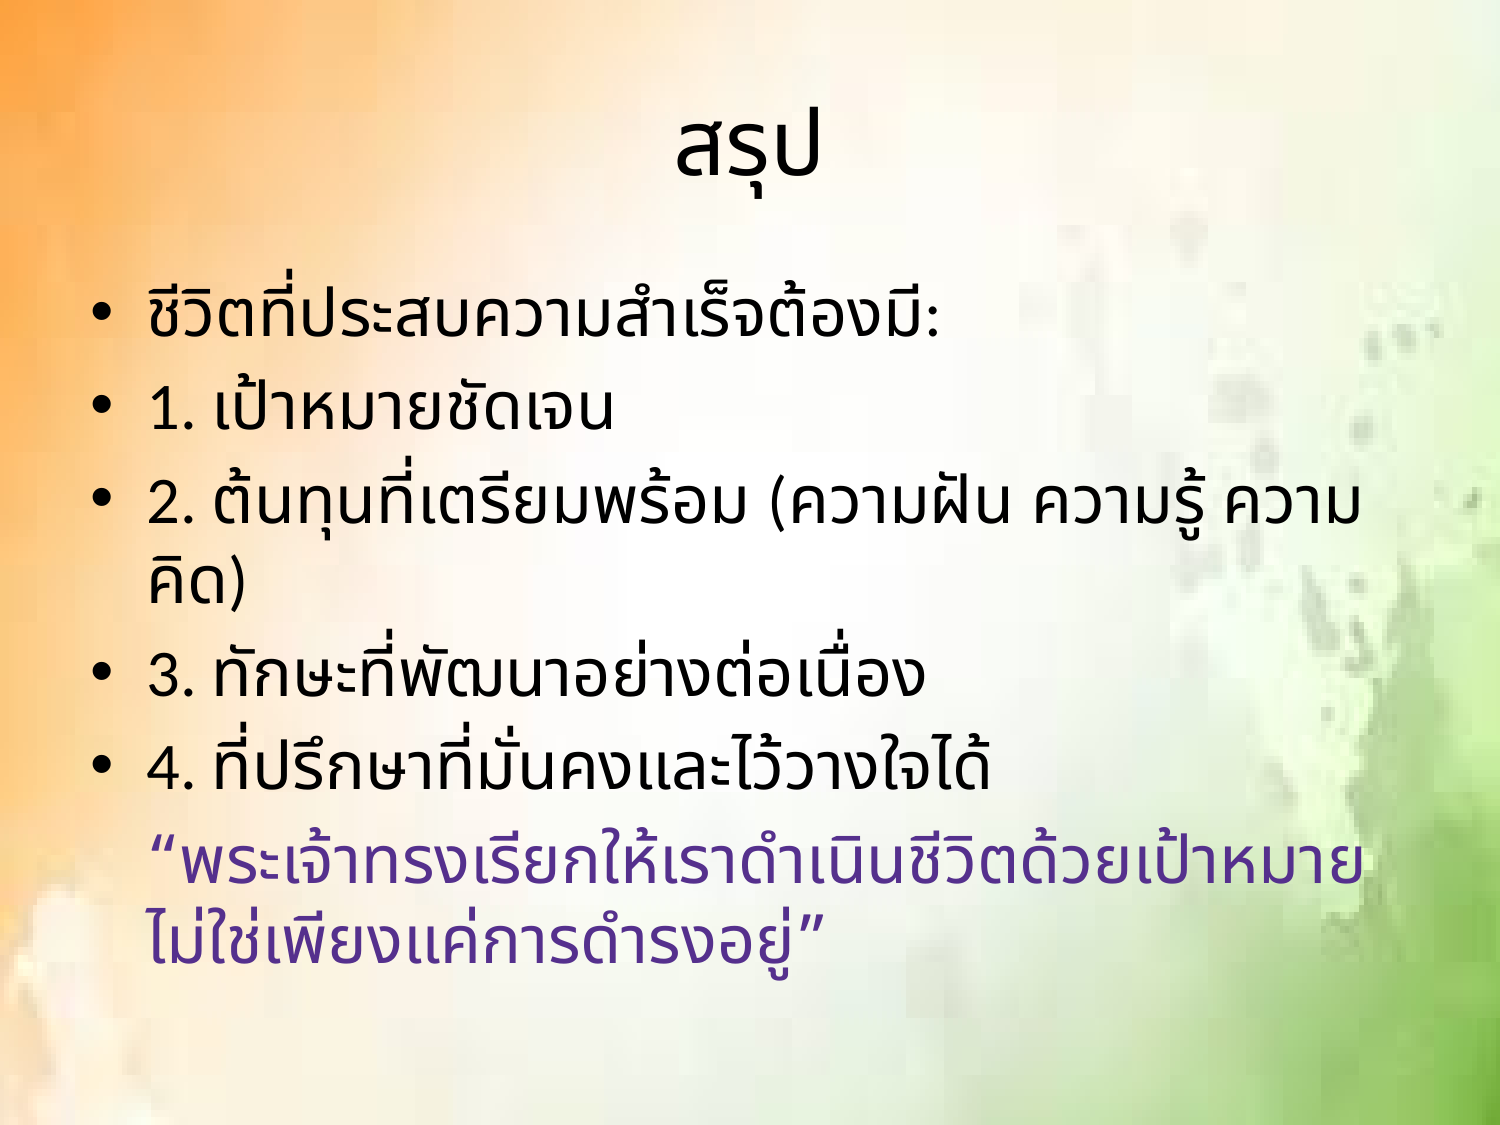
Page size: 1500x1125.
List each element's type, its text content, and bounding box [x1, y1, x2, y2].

list ชีวิตที่ประสบความสำเร็จต้องมี: 1. เป้าหมายชัดเจน 2. ต้นทุนที่เตรียมพร้อม (ความฝัน ความรู้ ความคิด) 3. ทักษะที่พัฒนาอย่างต่อเนื่อง 4. ที่ปรึกษาที่มั่นคงและไว้วางใจได้ “พระเจ้าทรงเรียกให้เราดำเนินชีวิตด้วยเป้าหมาย ไม่ใช่เพียงแค่การดำรงอยู่” [75, 262, 1425, 1005]
picture [0, 0, 1500, 1125]
title สรุป [75, 45, 1425, 233]
